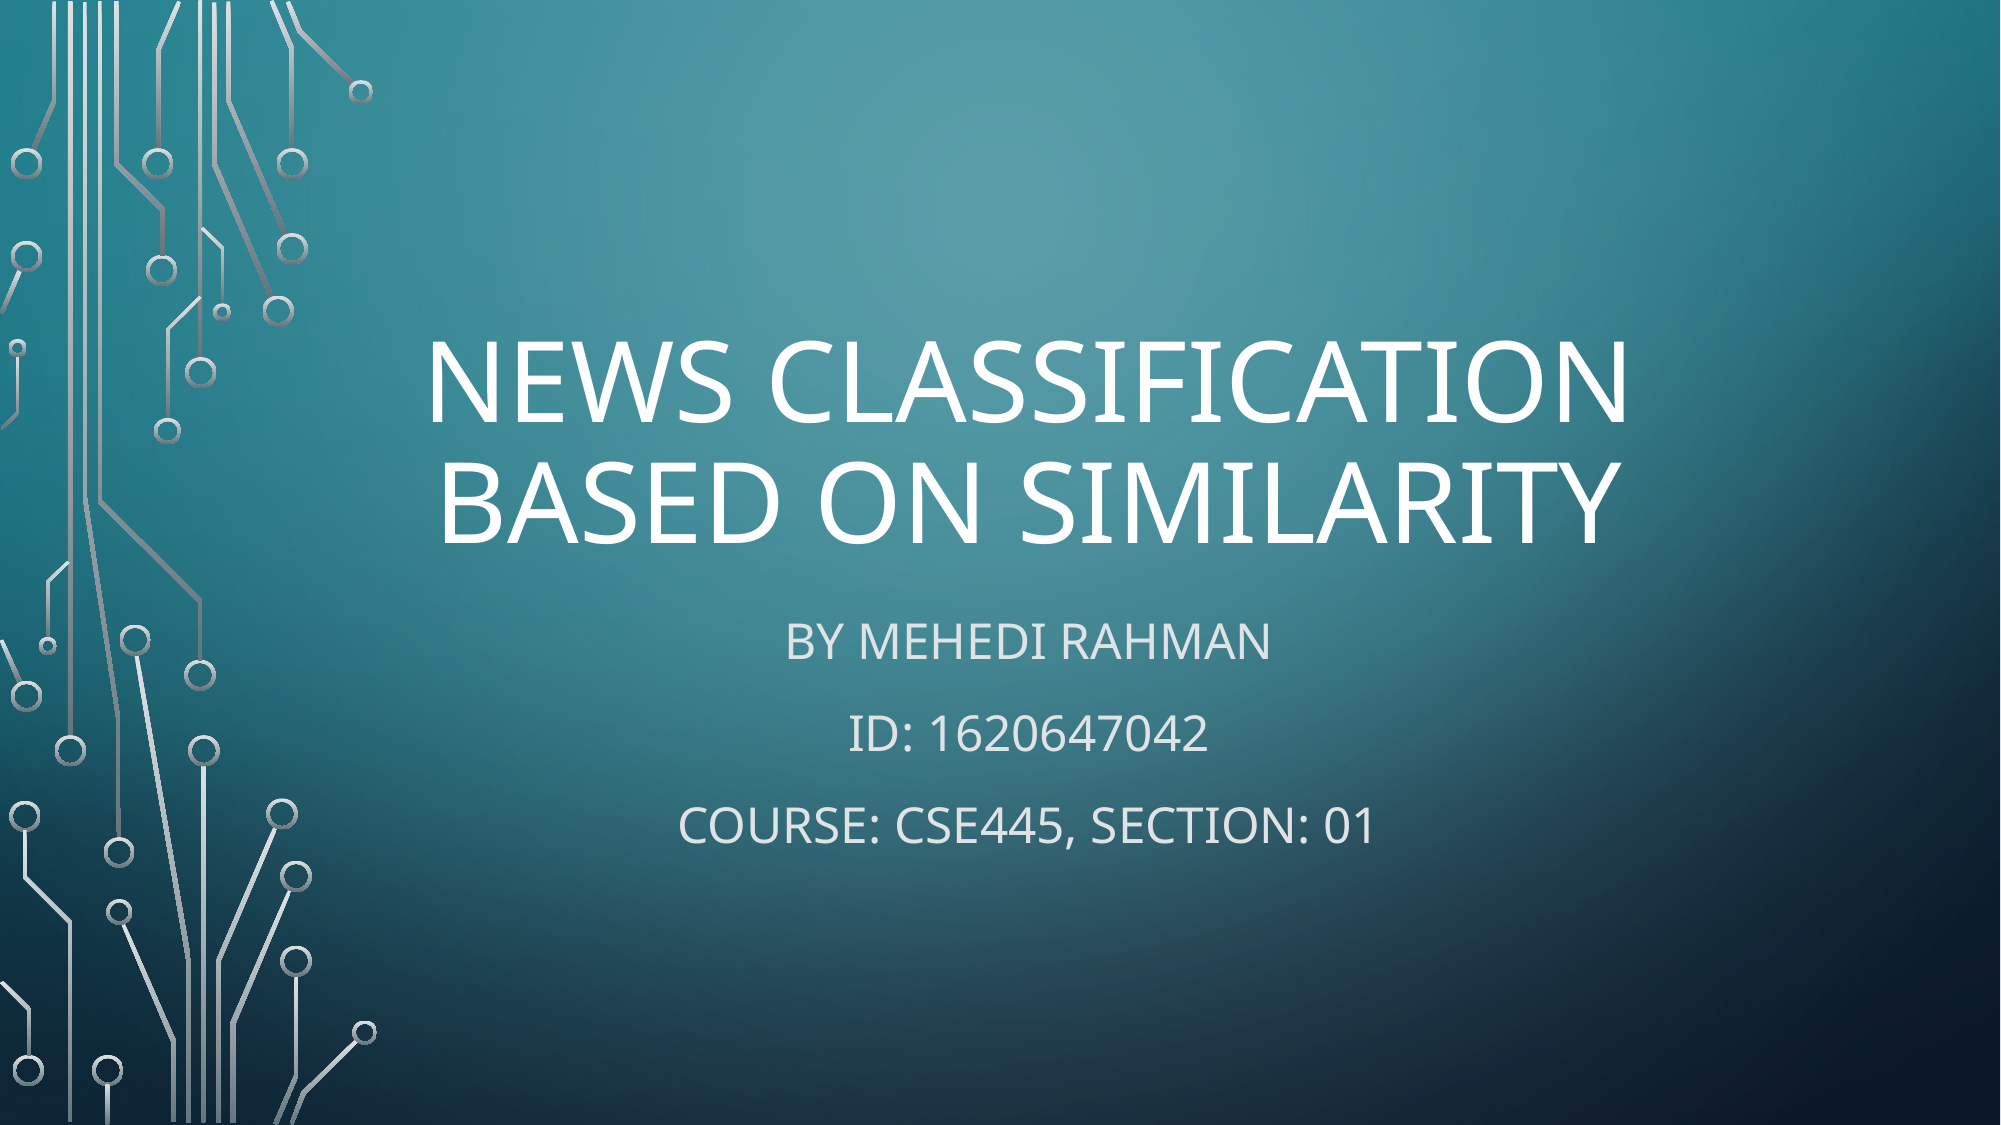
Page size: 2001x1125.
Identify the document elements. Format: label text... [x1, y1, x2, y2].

subtitle By Mehedi Rahman Id: 1620647042 Course: CSE445, Section: 01 [307, 590, 1750, 863]
title News classification based on similarity [307, 184, 1750, 576]
